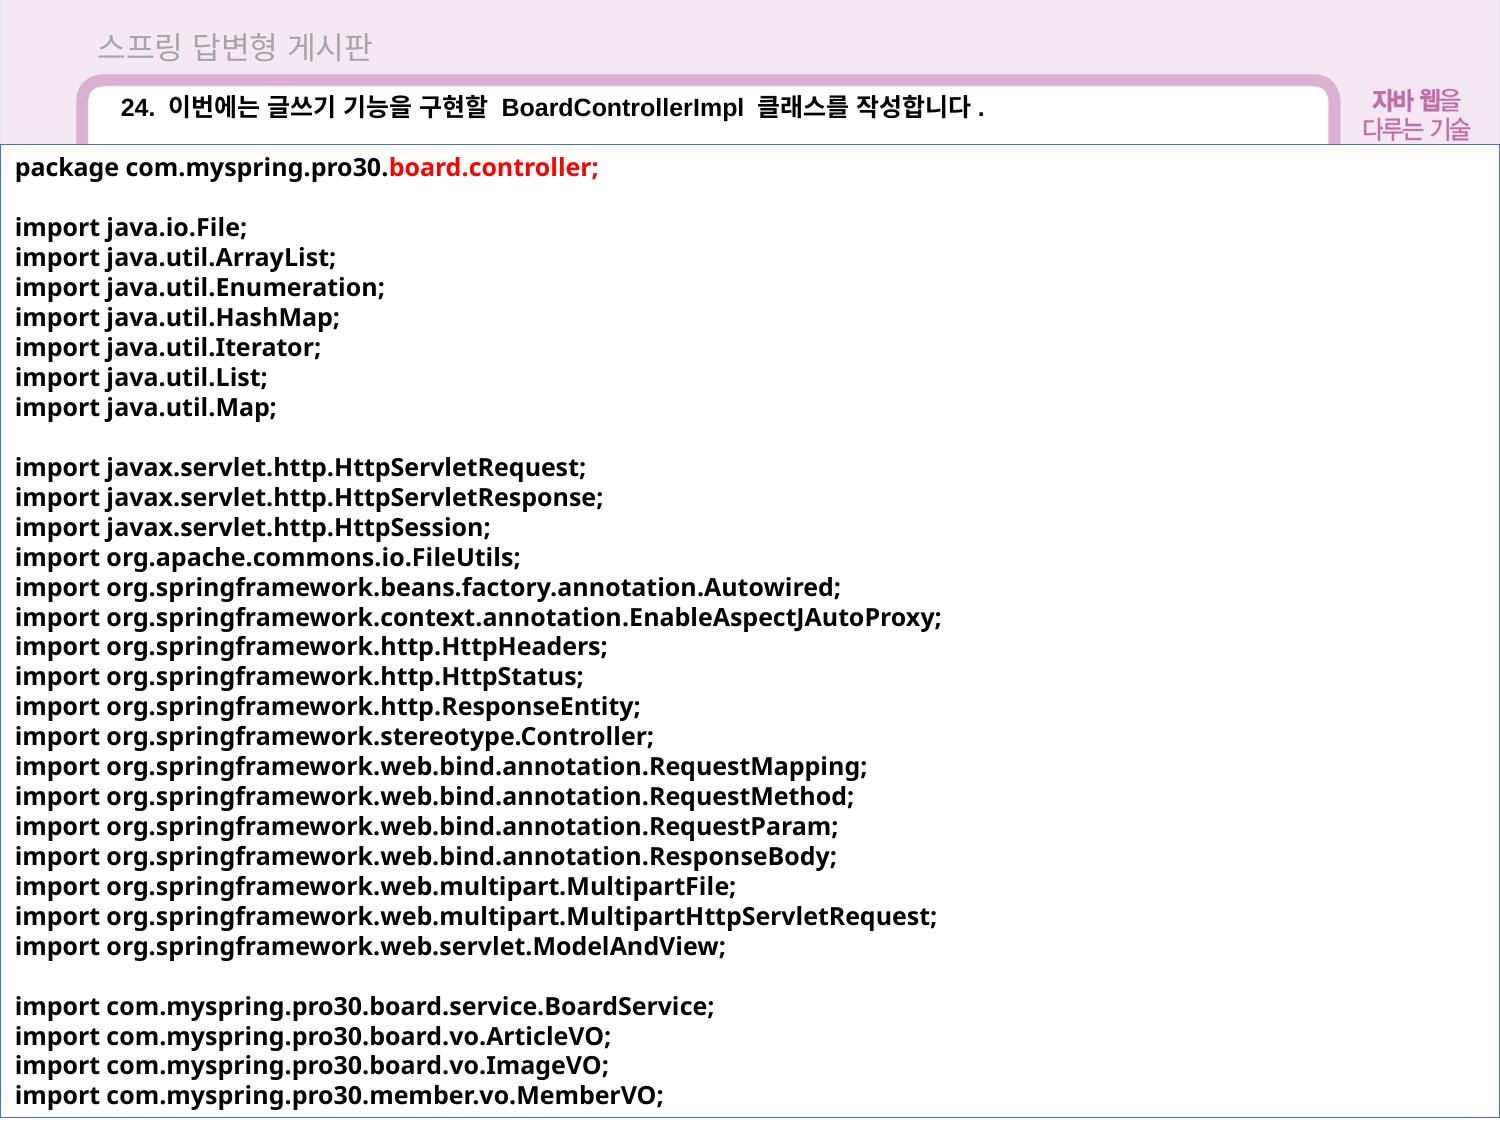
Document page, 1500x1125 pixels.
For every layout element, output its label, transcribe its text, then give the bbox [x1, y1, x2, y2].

text_box package com.myspring.pro30.board.controller; import java.io.File; import java.util.ArrayList; import java.util.Enumeration; import java.util.HashMap; import java.util.Iterator; import java.util.List; import java.util.Map; import javax.servlet.http.HttpServletRequest; import javax.servlet.http.HttpServletResponse; import javax.servlet.http.HttpSession; import org.apache.commons.io.FileUtils; import org.springframework.beans.factory.annotation.Autowired; import org.springframework.context.annotation.EnableAspectJAutoProxy; import org.springframework.http.HttpHeaders; import org.springframework.http.HttpStatus; import org.springframework.http.ResponseEntity; import org.springframework.stereotype.Controller; import org.springframework.web.bind.annotation.RequestMapping; import org.springframework.web.bind.annotation.RequestMethod; import org.springframework.web.bind.annotation.RequestParam; import org.springframework.web.bind.annotation.ResponseBody; import org.springframework.web.multipart.MultipartFile; import org.springframework.web.multipart.MultipartHttpServletRequest; import org.springframework.web.servlet.ModelAndView; import com.myspring.pro30.board.service.BoardService; import com.myspring.pro30.board.vo.ArticleVO; import com.myspring.pro30.board.vo.ImageVO; import com.myspring.pro30.member.vo.MemberVO; [0, 144, 1500, 1118]
picture [0, 1118, 1500, 1125]
picture [0, 0, 1500, 144]
text_box 24. 이번에는 글쓰기 기능을 구현할 BoardControllerImpl 클래스를 작성합니다. [106, 84, 1344, 130]
text_box 스프링 답변형 게시판 [82, 0, 1133, 74]
